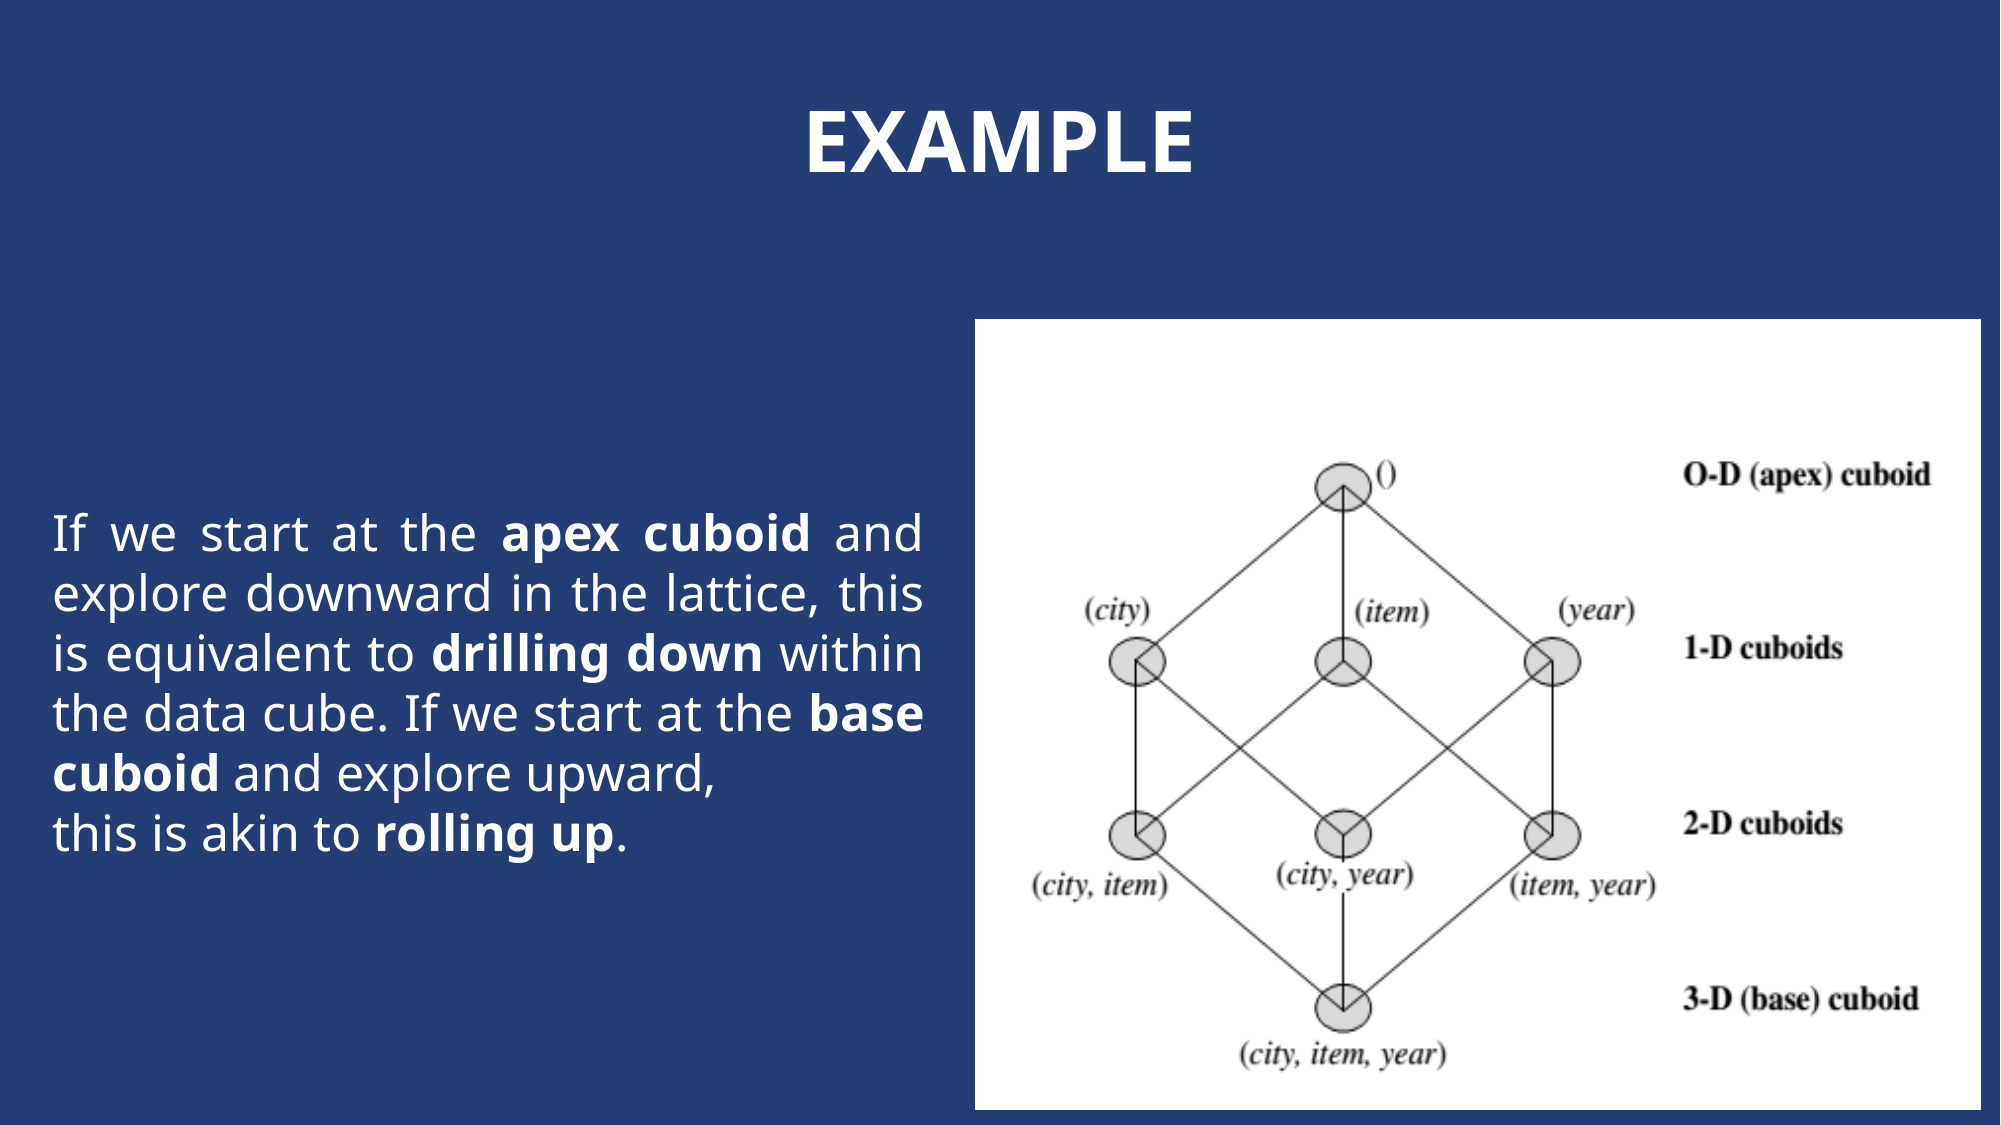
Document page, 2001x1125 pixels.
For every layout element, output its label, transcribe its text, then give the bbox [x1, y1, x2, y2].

title EXAMPLE [99, 45, 1900, 233]
text_box If we start at the apex cuboid and explore downward in the lattice, this is equivalent to drilling down within the data cube. If we start at the base cuboid and explore upward, this is akin to rolling up. [37, 494, 940, 869]
picture [974, 319, 1982, 1110]
